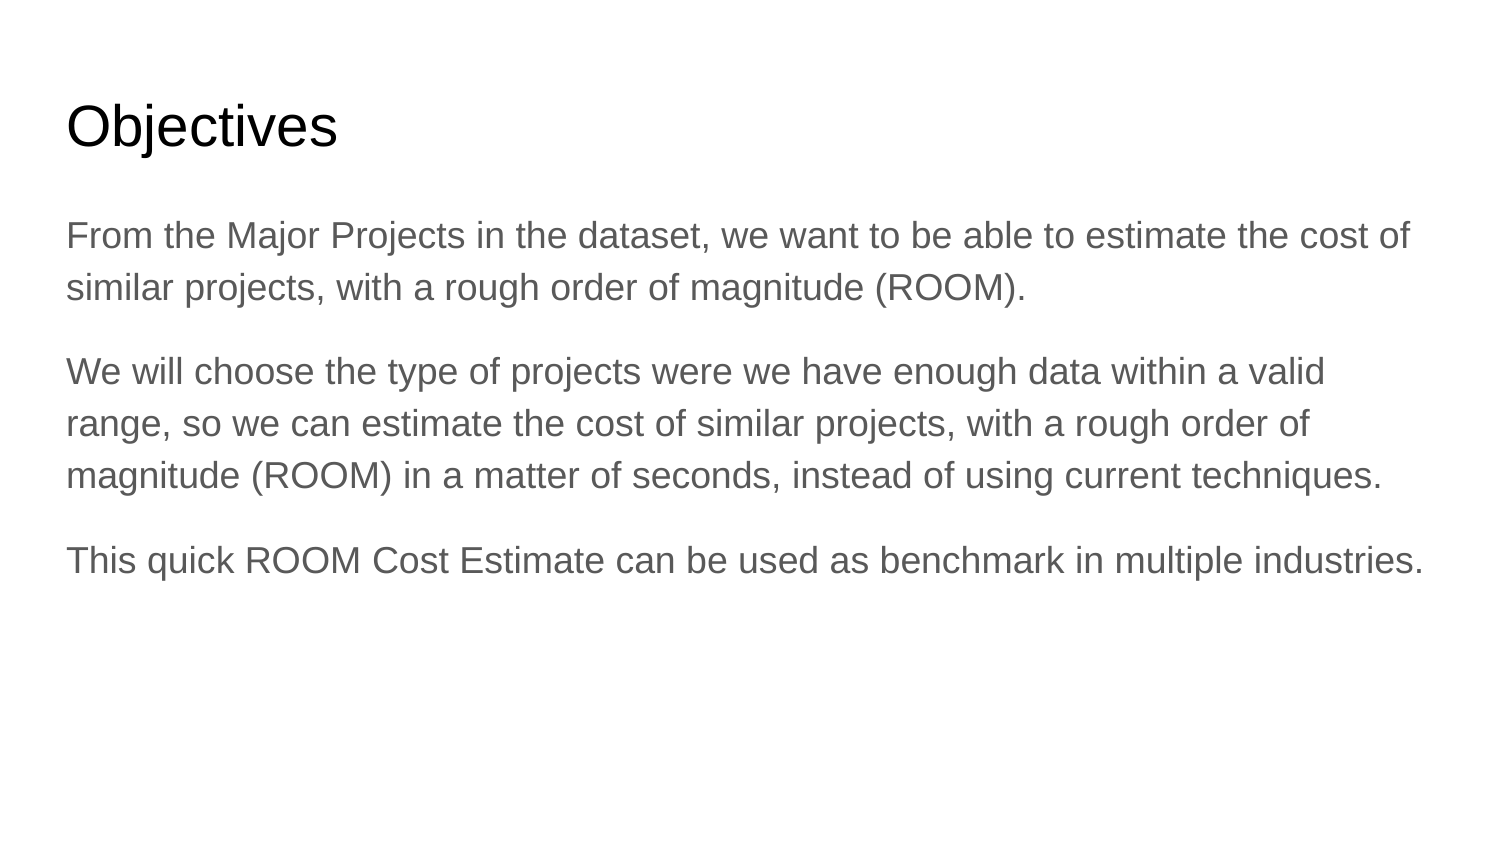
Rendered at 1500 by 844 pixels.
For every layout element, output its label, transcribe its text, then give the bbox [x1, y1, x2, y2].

title Objectives [51, 72, 1449, 167]
list From the Major Projects in the dataset, we want to be able to estimate the cost of similar projects, with a rough order of magnitude (ROOM). We will choose the type of projects were we have enough data within a valid range, so we can estimate the cost of similar projects, with a rough order of magnitude (ROOM) in a matter of seconds, instead of using current techniques. This quick ROOM Cost Estimate can be used as benchmark in multiple industries. [51, 189, 1449, 750]
